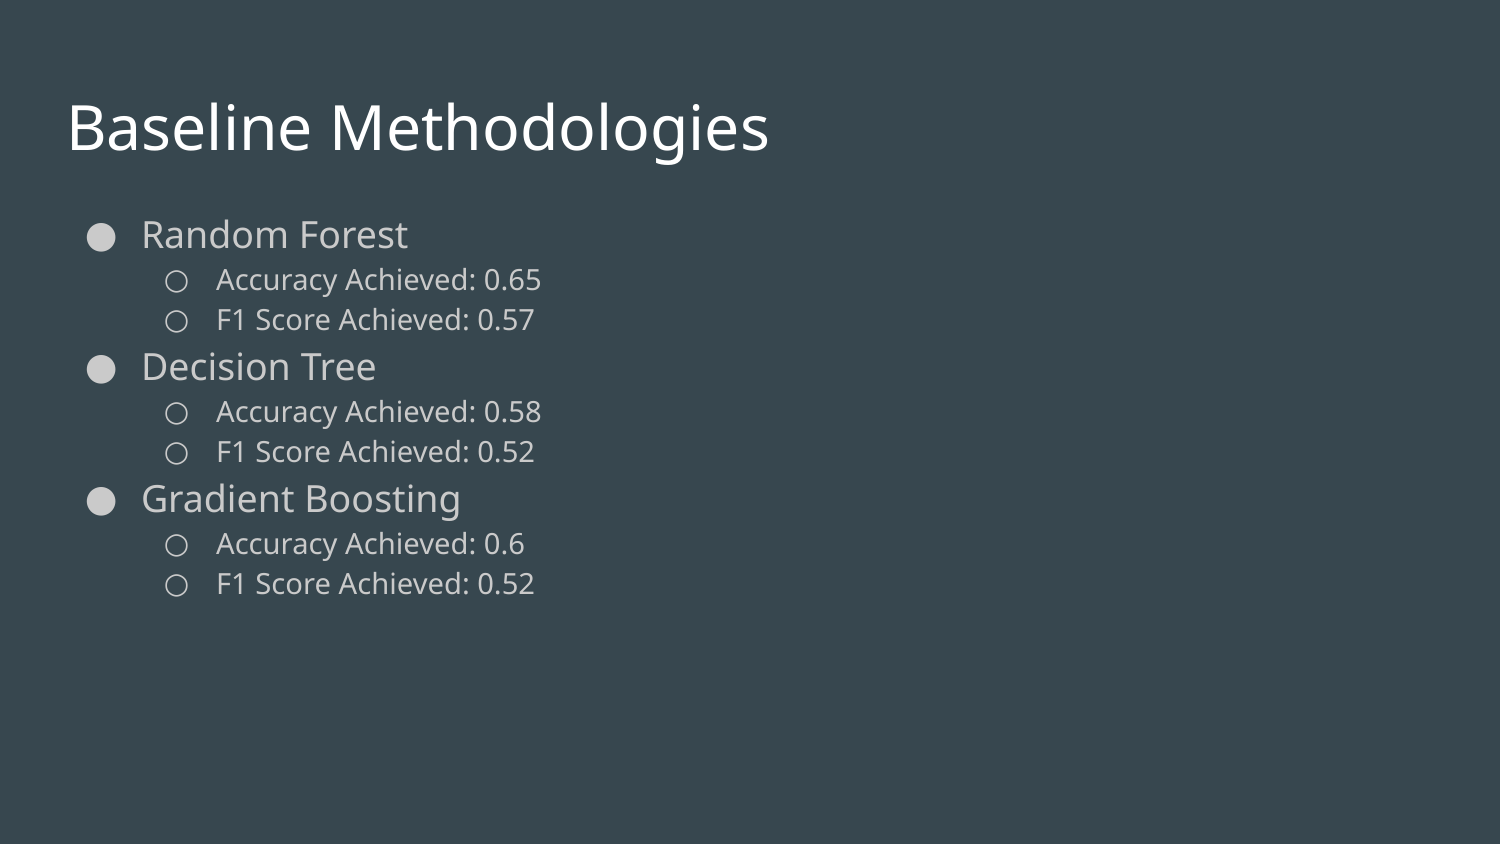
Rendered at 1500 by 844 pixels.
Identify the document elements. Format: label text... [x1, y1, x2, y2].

title Baseline Methodologies [51, 72, 1449, 167]
list Random Forest Accuracy Achieved: 0.65 F1 Score Achieved: 0.57 Decision Tree Accuracy Achieved: 0.58 F1 Score Achieved: 0.52 Gradient Boosting Accuracy Achieved: 0.6 F1 Score Achieved: 0.52 [51, 189, 1449, 750]
